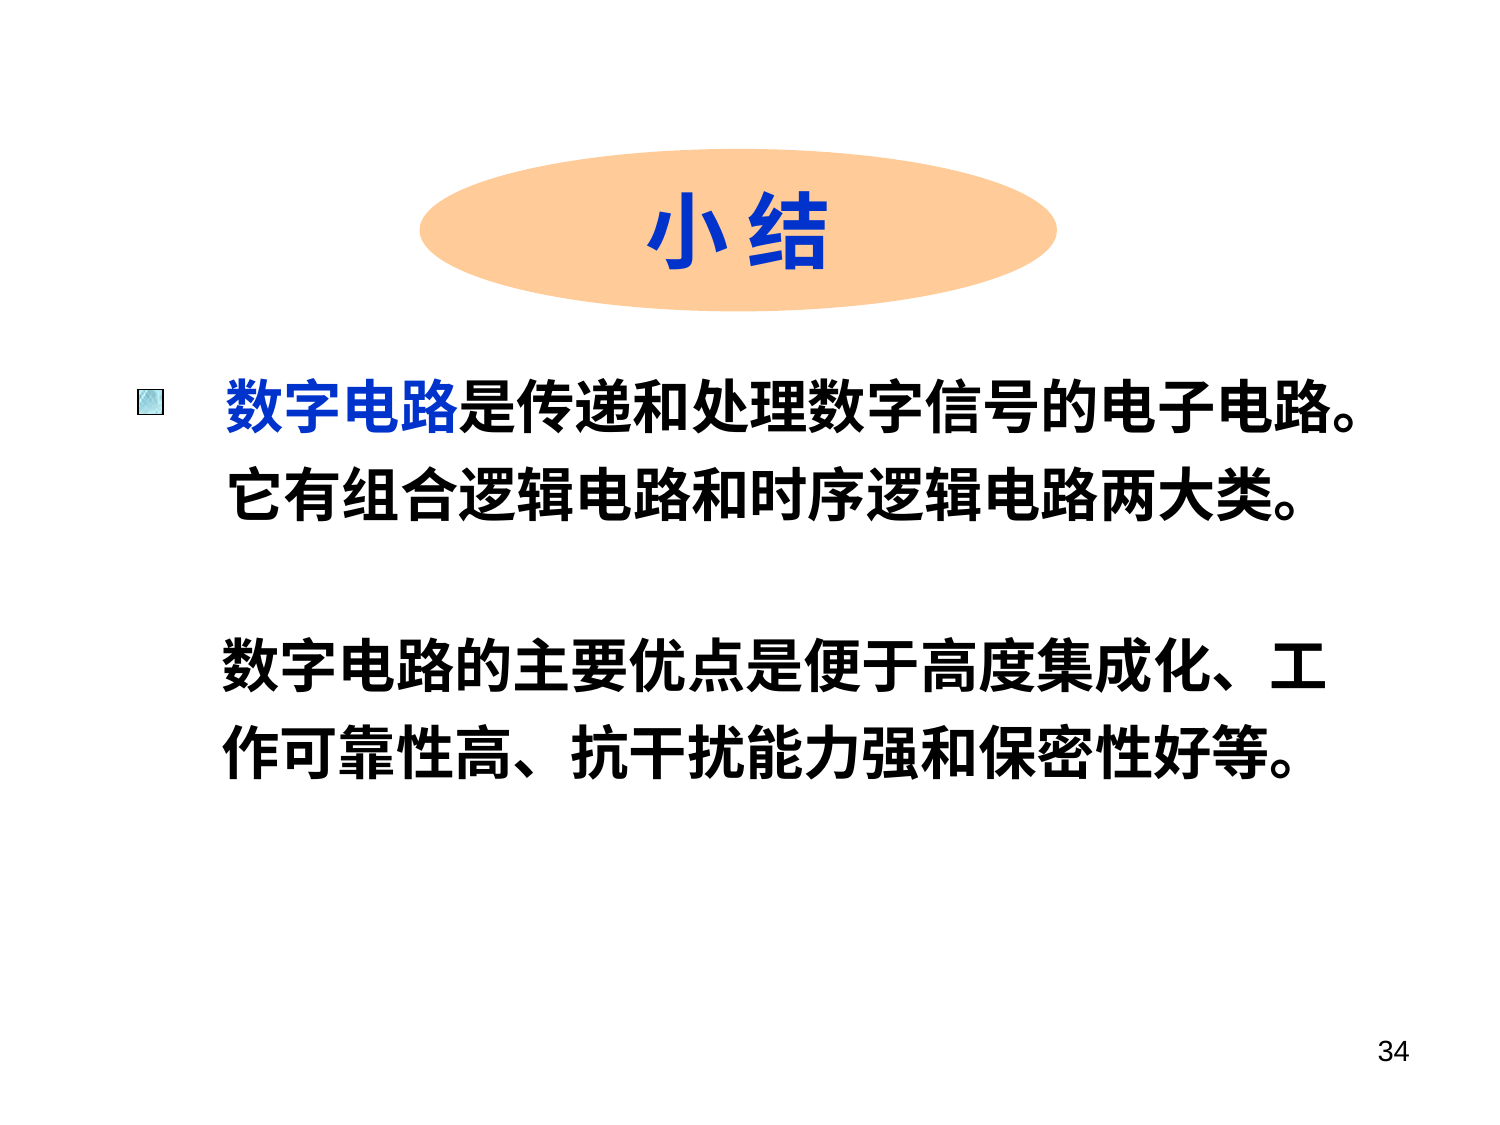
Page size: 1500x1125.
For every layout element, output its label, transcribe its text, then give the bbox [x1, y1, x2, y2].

text_box 数字电路的主要优点是便于高度集成化、工 作可靠性高、抗干扰能力强和保密性好等。 [206, 621, 1444, 794]
title 小 结 [513, 178, 963, 280]
text_box [419, 148, 1058, 312]
text_box [138, 389, 163, 415]
slide_number 34 [1074, 1024, 1426, 1103]
text_box 数字电路是传递和处理数字信号的电子电路。 它有组合逻辑电路和时序逻辑电路两大类。 [210, 362, 1418, 536]
